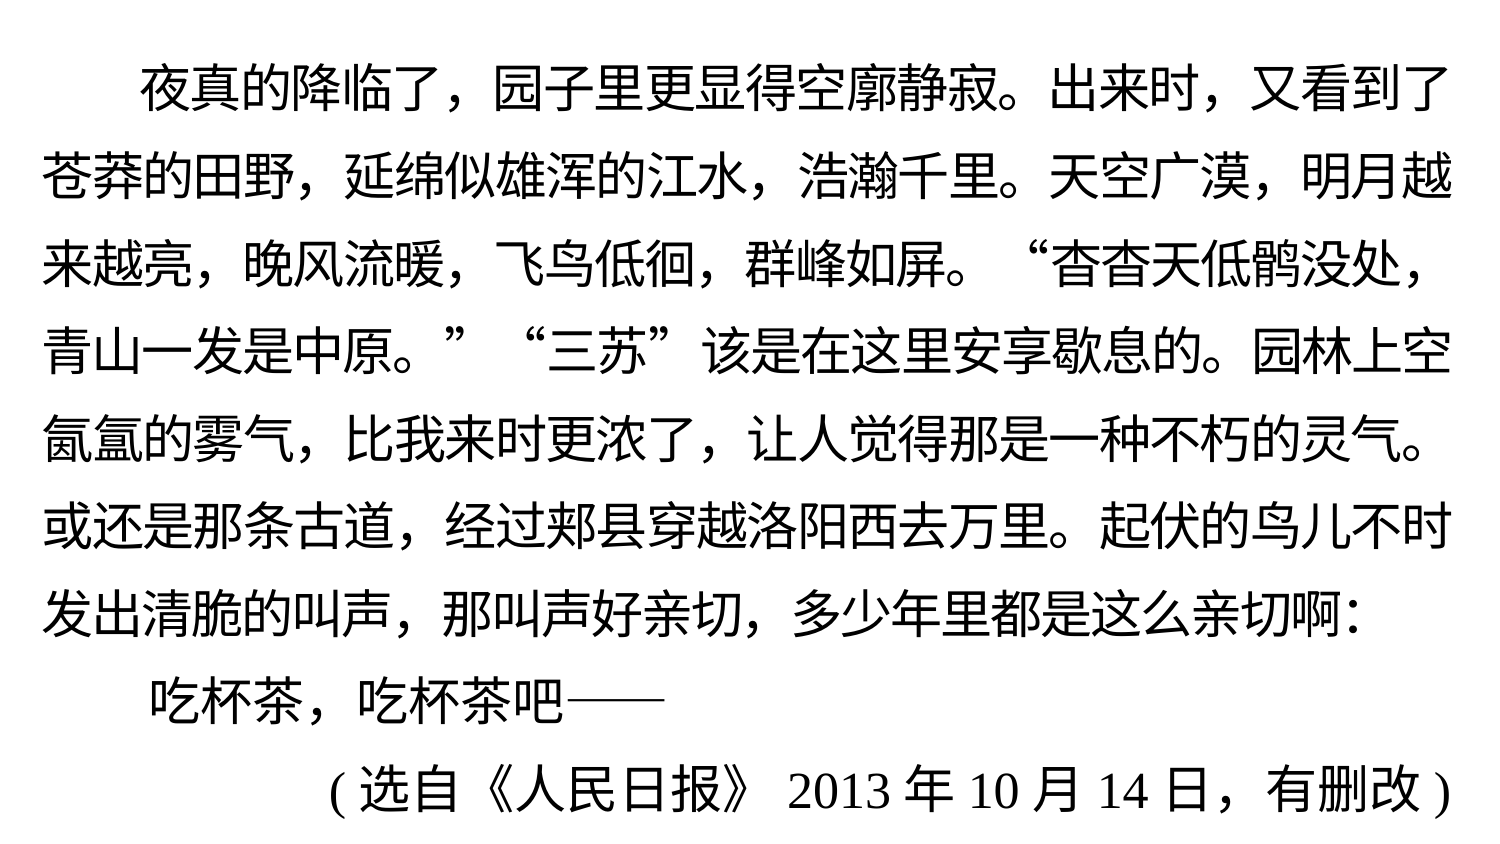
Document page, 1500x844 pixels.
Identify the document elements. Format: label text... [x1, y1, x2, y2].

text_box 夜真的降临了，园子里更显得空廓静寂。出来时，又看到了苍莽的田野，延绵似雄浑的江水，浩瀚千里。天空广漠，明月越来越亮，晚风流暖，飞鸟低徊，群峰如屏。“杳杳天低鹘没处，青山一发是中原。”“三苏”该是在这里安享歇息的。园林上空氤氲的雾气，比我来时更浓了，让人觉得那是一种不朽的灵气。或还是那条古道，经过郏县穿越洛阳西去万里。起伏的鸟儿不时发出清脆的叫声，那叫声好亲切，多少年里都是这么亲切啊： 吃杯茶，吃杯茶吧—— (选自《人民日报》2013年10月14日，有删改) [27, 23, 1466, 826]
